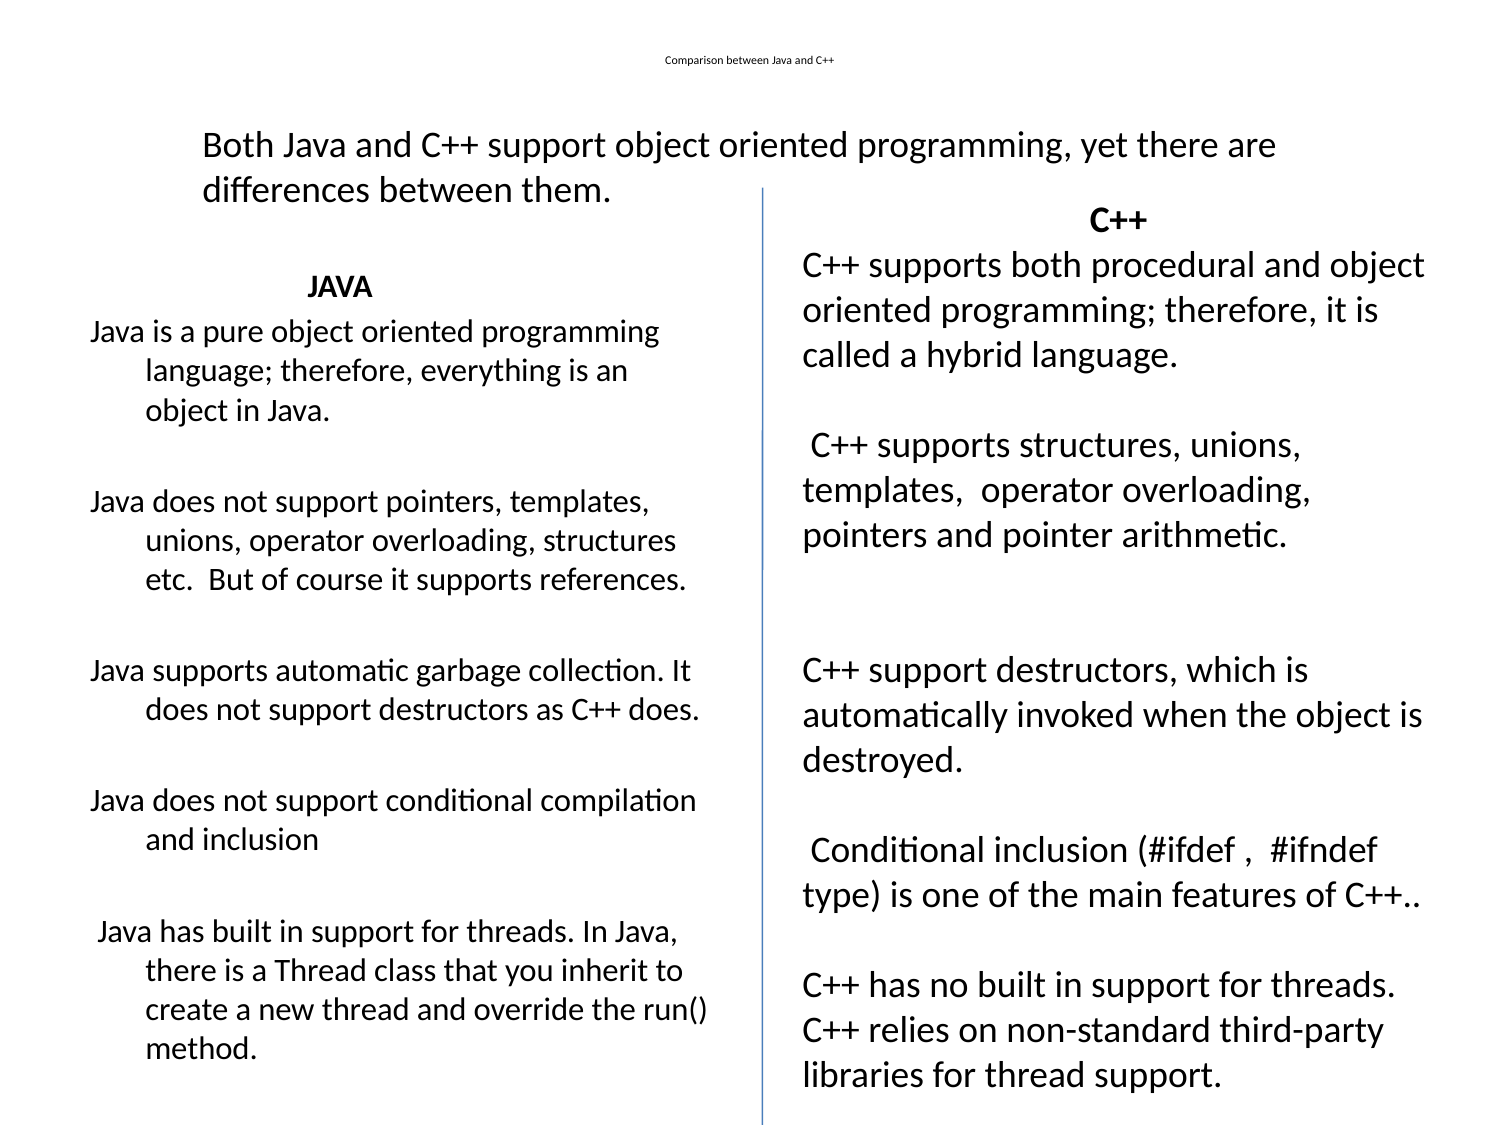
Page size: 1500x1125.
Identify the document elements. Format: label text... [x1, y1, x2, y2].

title Comparison between Java and C++ [75, 45, 1425, 75]
text_box C++ C++ supports both procedural and object oriented programming; therefore, it is called a hybrid language. C++ supports structures, unions, templates, operator overloading, pointers and pointer arithmetic. C++ support destructors, which is automatically invoked when the object is destroyed. Conditional inclusion (#ifdef , #ifndef type) is one of the main features of C++.. C++ has no built in support for threads. C++ relies on non-standard third-party libraries for thread support. [787, 187, 1450, 1125]
text_box Both Java and C++ support object oriented programming, yet there are differences between them. [187, 112, 1363, 218]
list JAVA Java is a pure object oriented programming language; therefore, everything is an object in Java. Java does not support pointers, templates, unions, operator overloading, structures etc. But of course it supports references. Java supports automatic garbage collection. It does not support destructors as C++ does. Java does not support conditional compilation and inclusion Java has built in support for threads. In Java, there is a Thread class that you inherit to create a new thread and override the run() method. [75, 224, 725, 1125]
